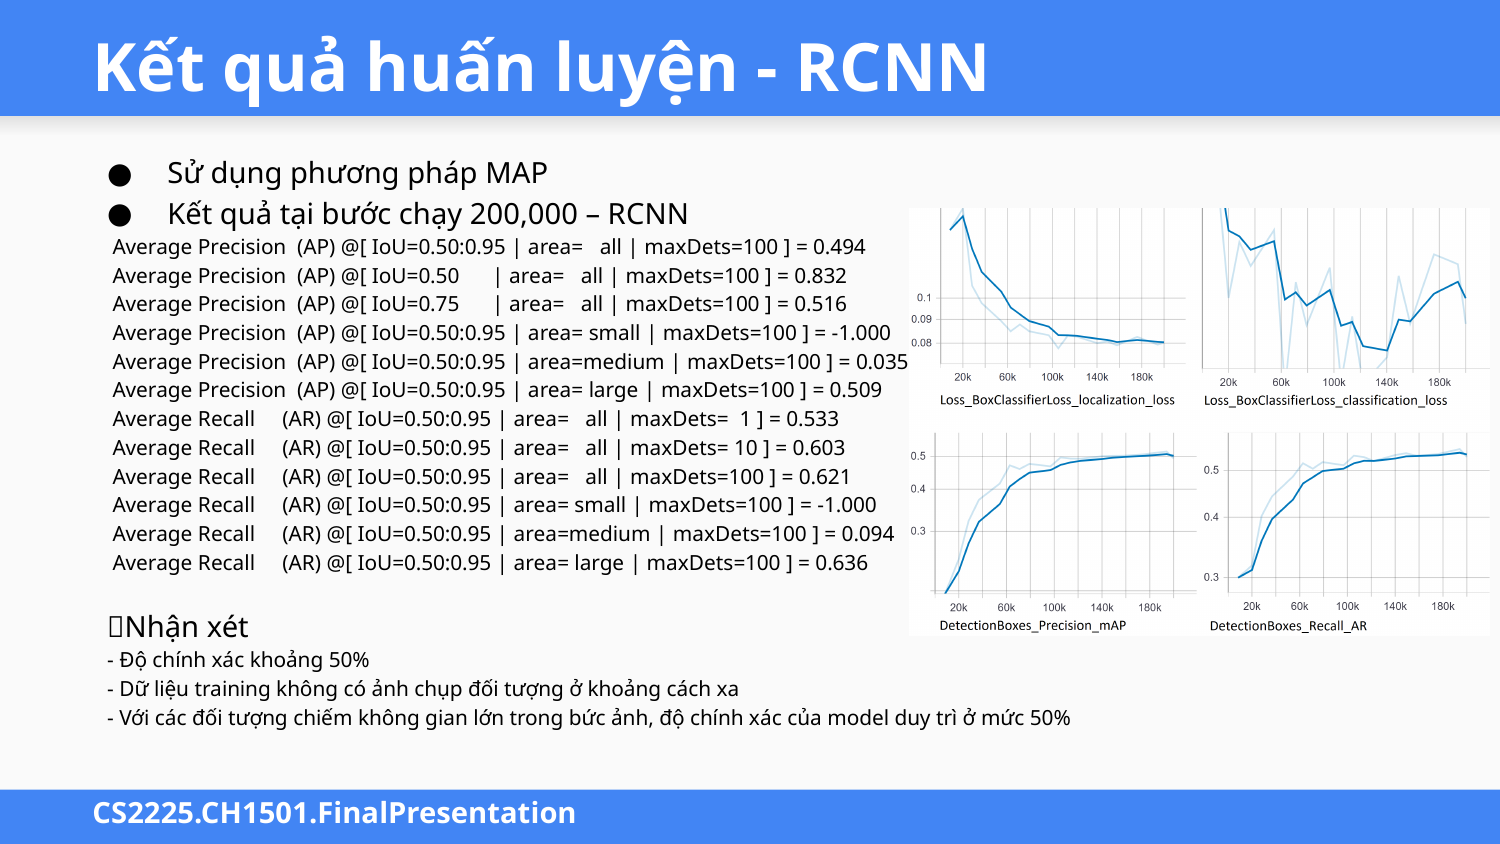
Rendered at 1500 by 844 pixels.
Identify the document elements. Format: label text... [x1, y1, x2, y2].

title Kết quả huấn luyện - RCNN [77, 9, 1427, 120]
picture [908, 208, 1491, 636]
list Sử dụng phương pháp MAP Kết quả tại bước chạy 200,000 – RCNN Average Precision (AP) @[ IoU=0.50:0.95 | area= all | maxDets=100 ] = 0.494 Average Precision (AP) @[ IoU=0.50 | area= all | maxDets=100 ] = 0.832 Average Precision (AP) @[ IoU=0.75 | area= all | maxDets=100 ] = 0.516 Average Precision (AP) @[ IoU=0.50:0.95 | area= small | maxDets=100 ] = -1.000 Average Precision (AP) @[ IoU=0.50:0.95 | area=medium | maxDets=100 ] = 0.035 Average Precision (AP) @[ IoU=0.50:0.95 | area= large | maxDets=100 ] = 0.509 Average Recall (AR) @[ IoU=0.50:0.95 | area= all | maxDets= 1 ] = 0.533 Average Recall (AR) @[ IoU=0.50:0.95 | area= all | maxDets= 10 ] = 0.603 Average Recall (AR) @[ IoU=0.50:0.95 | area= all | maxDets=100 ] = 0.621 Average Recall (AR) @[ IoU=0.50:0.95 | area= small | maxDets=100 ] = -1.000 Average Recall (AR) @[ IoU=0.50:0.95 | area=medium | maxDets=100 ] = 0.094 Average Recall (AR) @[ IoU=0.50:0.95 | area= large | maxDets=100 ] = 0.636 Nhận xét - Độ chính xác khoảng 50% - Dữ liệu training không có ảnh chụp đối tượng ở khoảng cách xa - Với các đối tượng chiếm không gian lớn trong bức ảnh, độ chính xác của model duy trì ở mức 50% [77, 134, 1427, 776]
